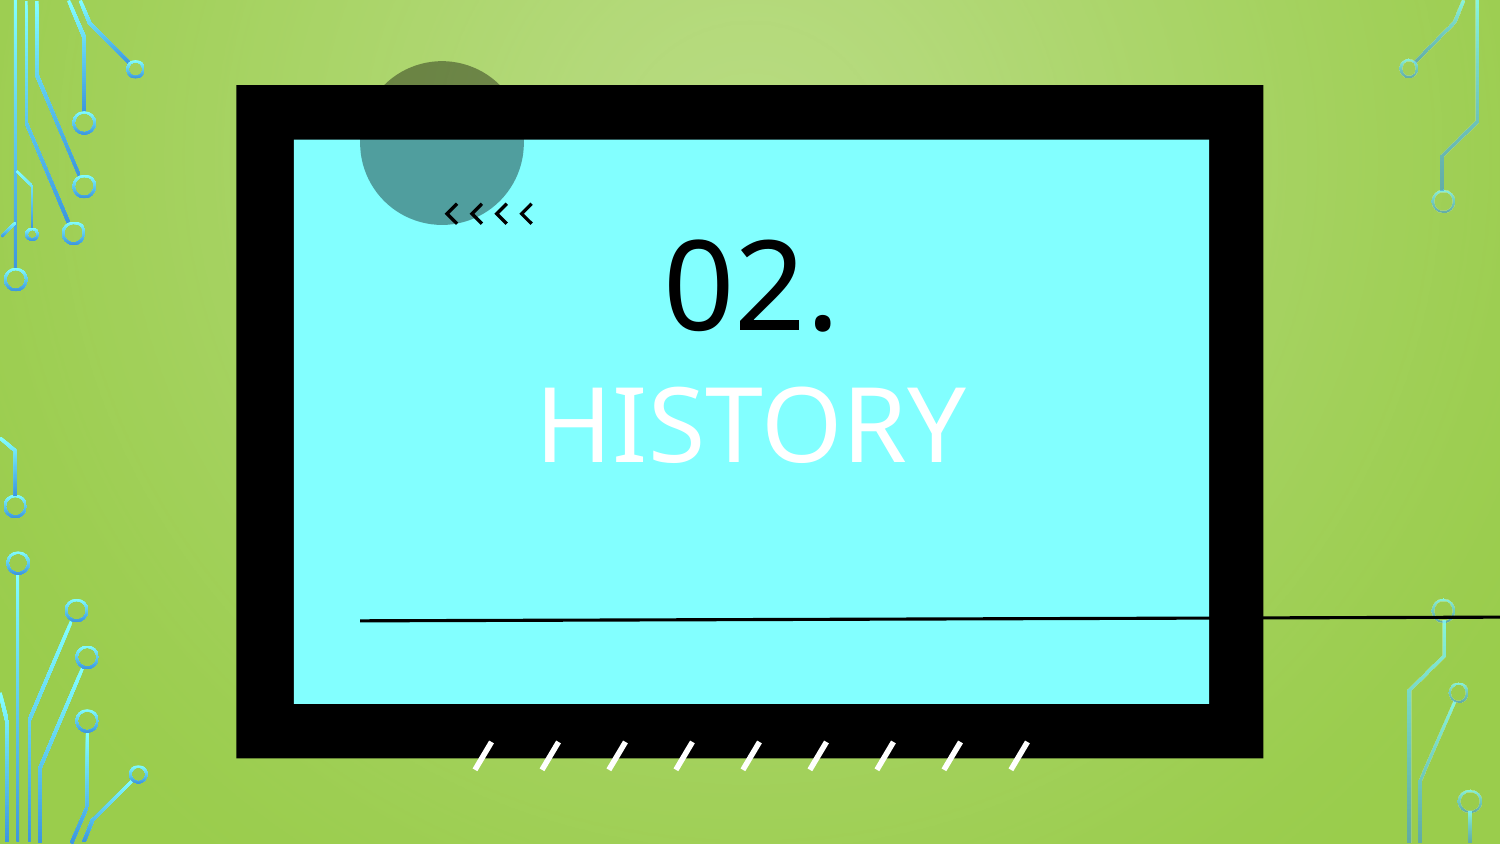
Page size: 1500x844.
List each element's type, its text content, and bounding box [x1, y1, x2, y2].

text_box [444, 202, 534, 226]
text_box [236, 85, 1264, 759]
title 02. [596, 221, 906, 360]
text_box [359, 616, 1500, 622]
title HISTORY [345, 359, 1157, 498]
text_box [360, 61, 524, 225]
text_box [293, 139, 1210, 704]
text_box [472, 740, 1031, 772]
